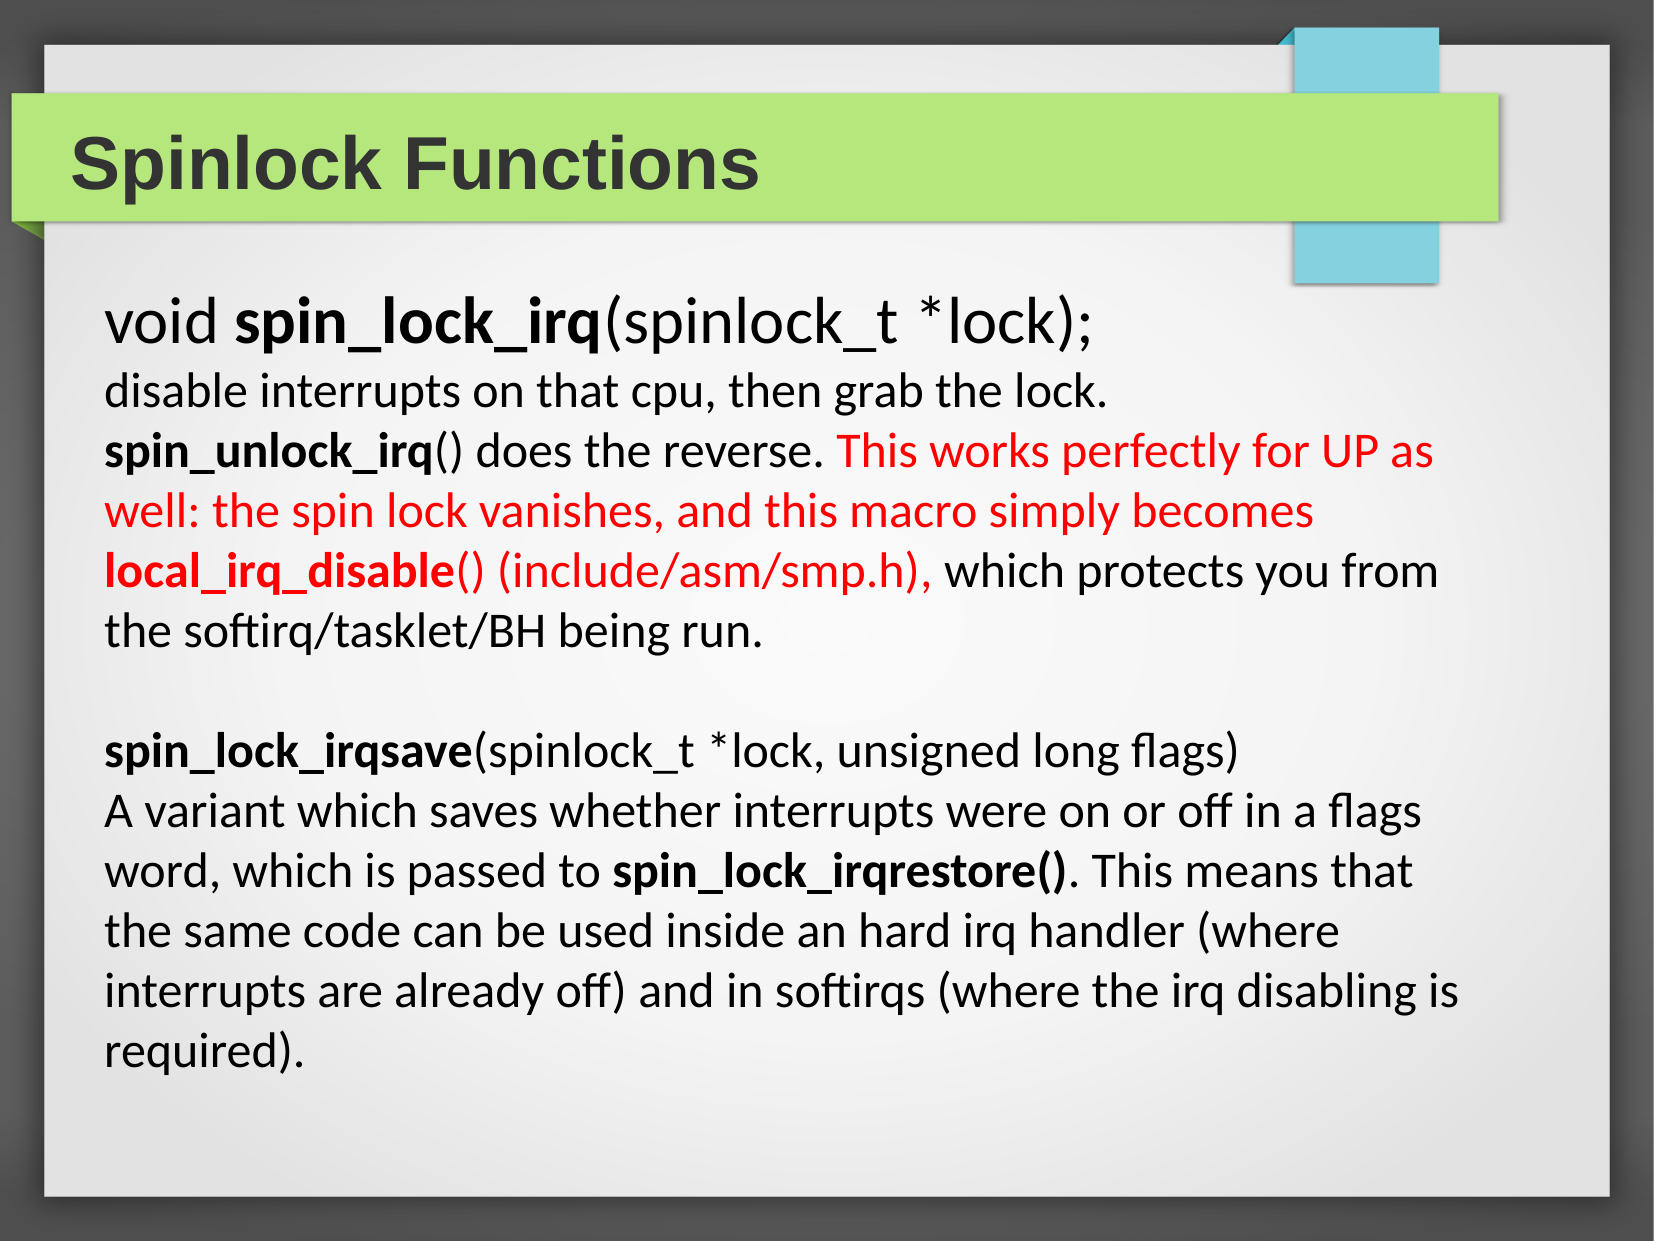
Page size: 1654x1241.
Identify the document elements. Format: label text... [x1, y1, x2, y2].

picture [0, 0, 1654, 1241]
title Spinlock Functions [70, 106, 1452, 213]
text_box void spin_lock_irq(spinlock_t *lock); disable interrupts on that cpu, then grab the lock. spin_unlock_irq() does the reverse. This works perfectly for UP as well: the spin lock vanishes, and this macro simply becomes local_irq_disable() (include/asm/smp.h), which protects you from the softirq/tasklet/BH being run. spin_lock_irqsave(spinlock_t *lock, unsigned long flags) A variant which saves whether interrupts were on or off in a flags word, which is passed to spin_lock_irqrestore(). This means that the same code can be used inside an hard irq handler (where interrupts are already off) and in softirqs (where the irq disabling is required). [89, 270, 1477, 1085]
